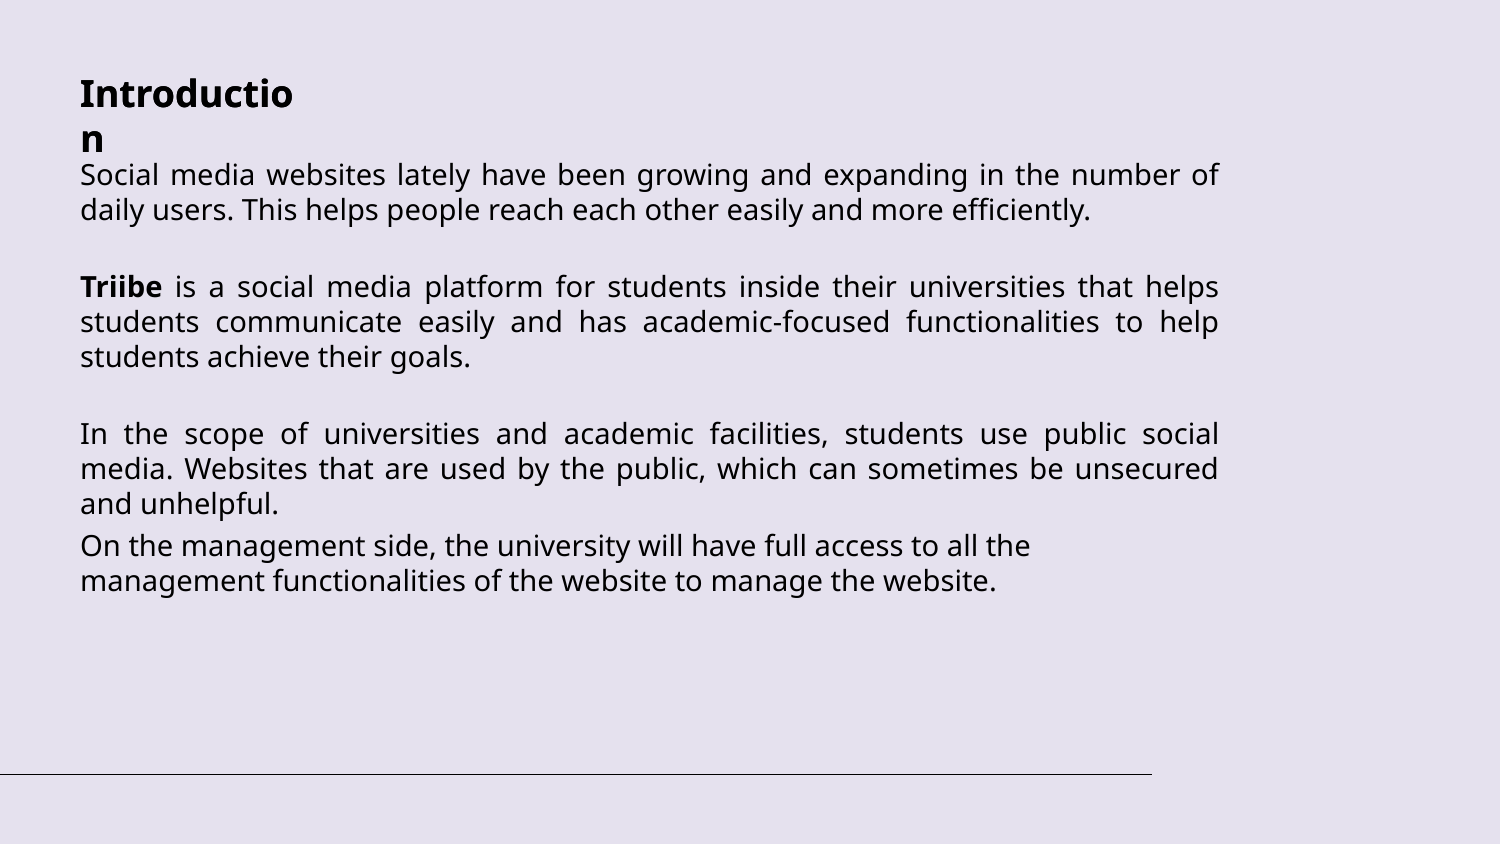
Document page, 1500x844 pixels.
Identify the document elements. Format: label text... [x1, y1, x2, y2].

text_box On the management side, the university will have full access to all the management functionalities of the website to manage the website. [65, 519, 1235, 605]
text_box In the scope of universities and academic facilities, students use public social media. Websites that are used by the public, which can sometimes be unsecured and unhelpful. [65, 408, 1235, 519]
text_box Triibe is a social media platform for students inside their universities that helps students communicate easily and has academic-focused functionalities to help students achieve their goals. [65, 260, 1235, 381]
text_box Social media websites lately have been growing and expanding in the number of daily users. This helps people reach each other easily and more efficiently. [65, 149, 1235, 234]
text_box Introduction [65, 62, 321, 168]
